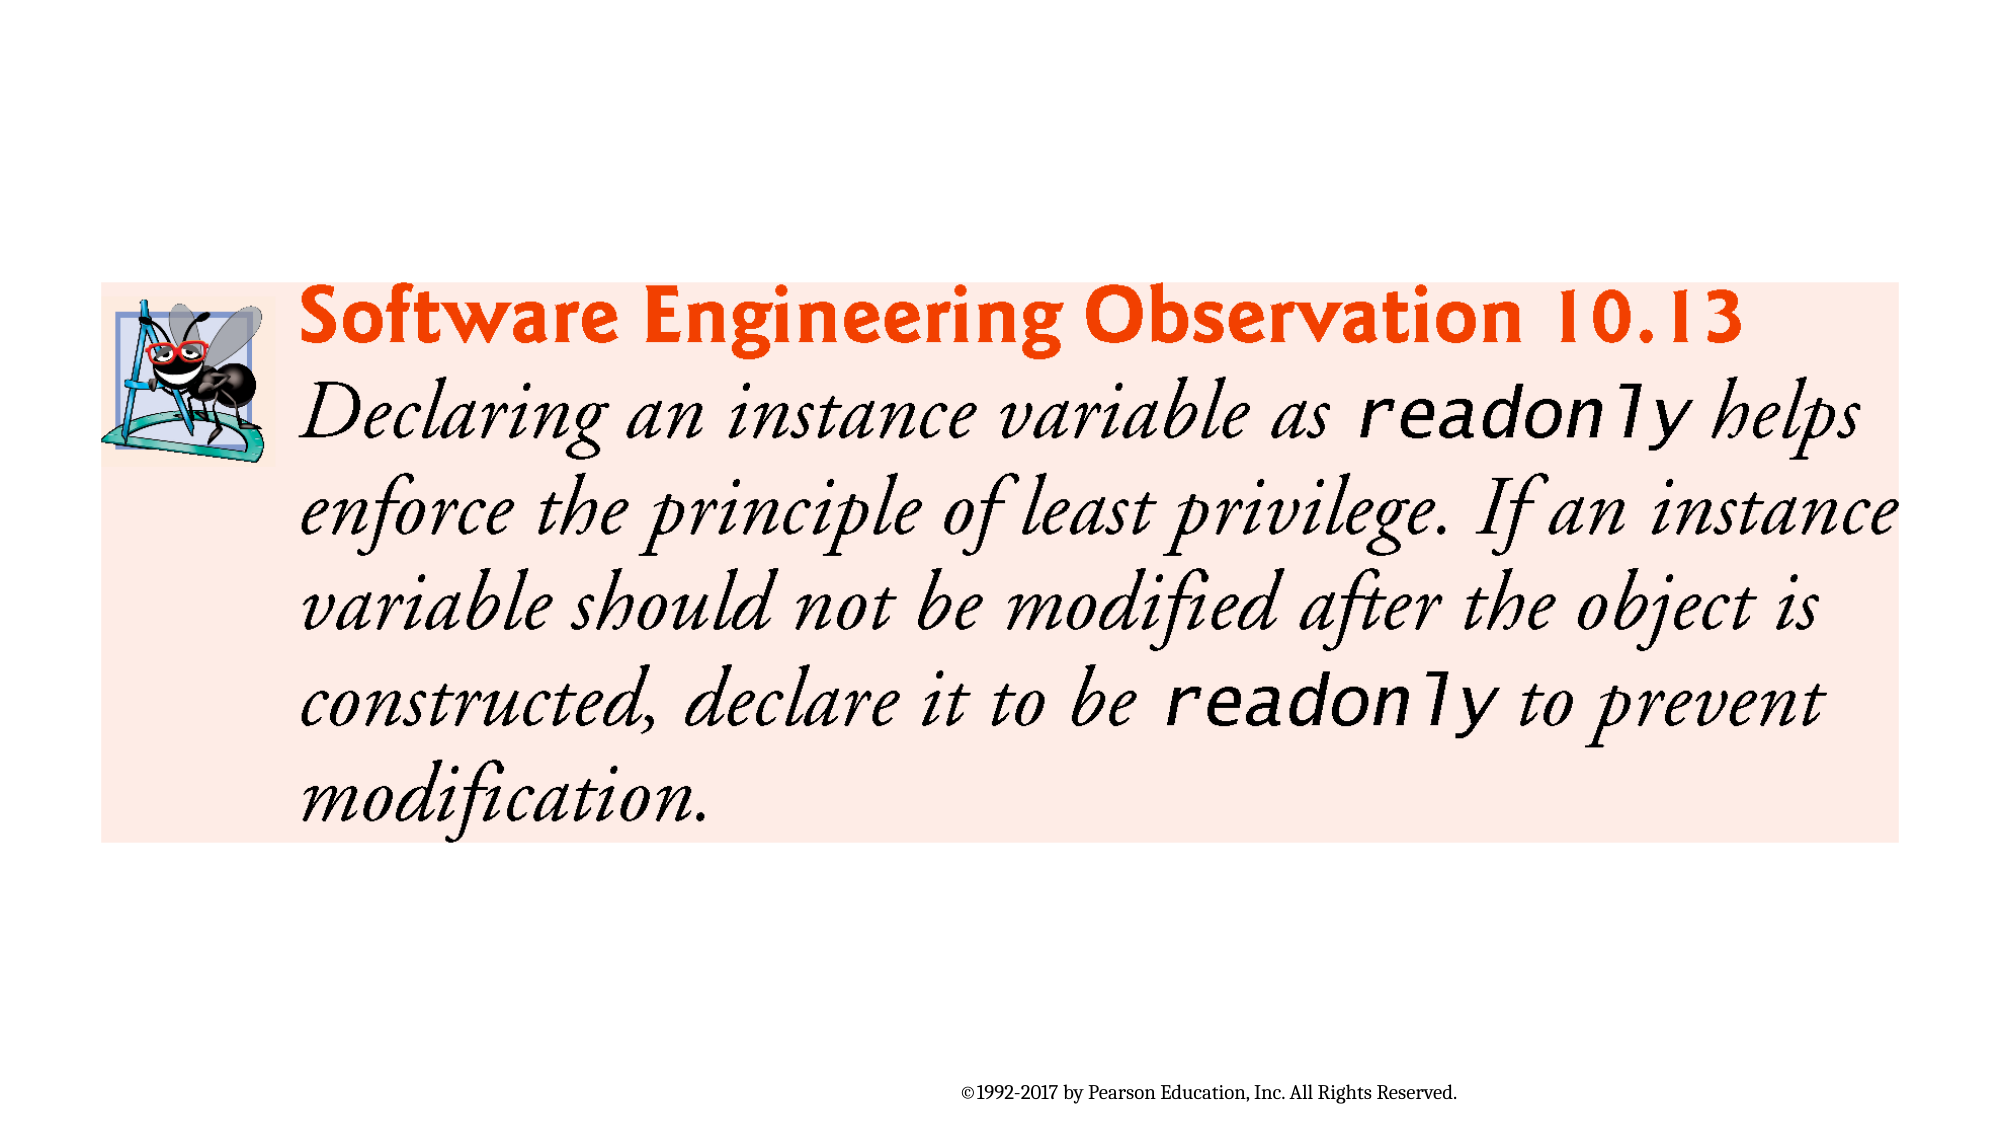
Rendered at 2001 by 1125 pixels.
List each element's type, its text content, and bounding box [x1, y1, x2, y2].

picture [0, 180, 2000, 944]
footer ©1992-2017 by Pearson Education, Inc. All Rights Reserved. [866, 1051, 1473, 1112]
